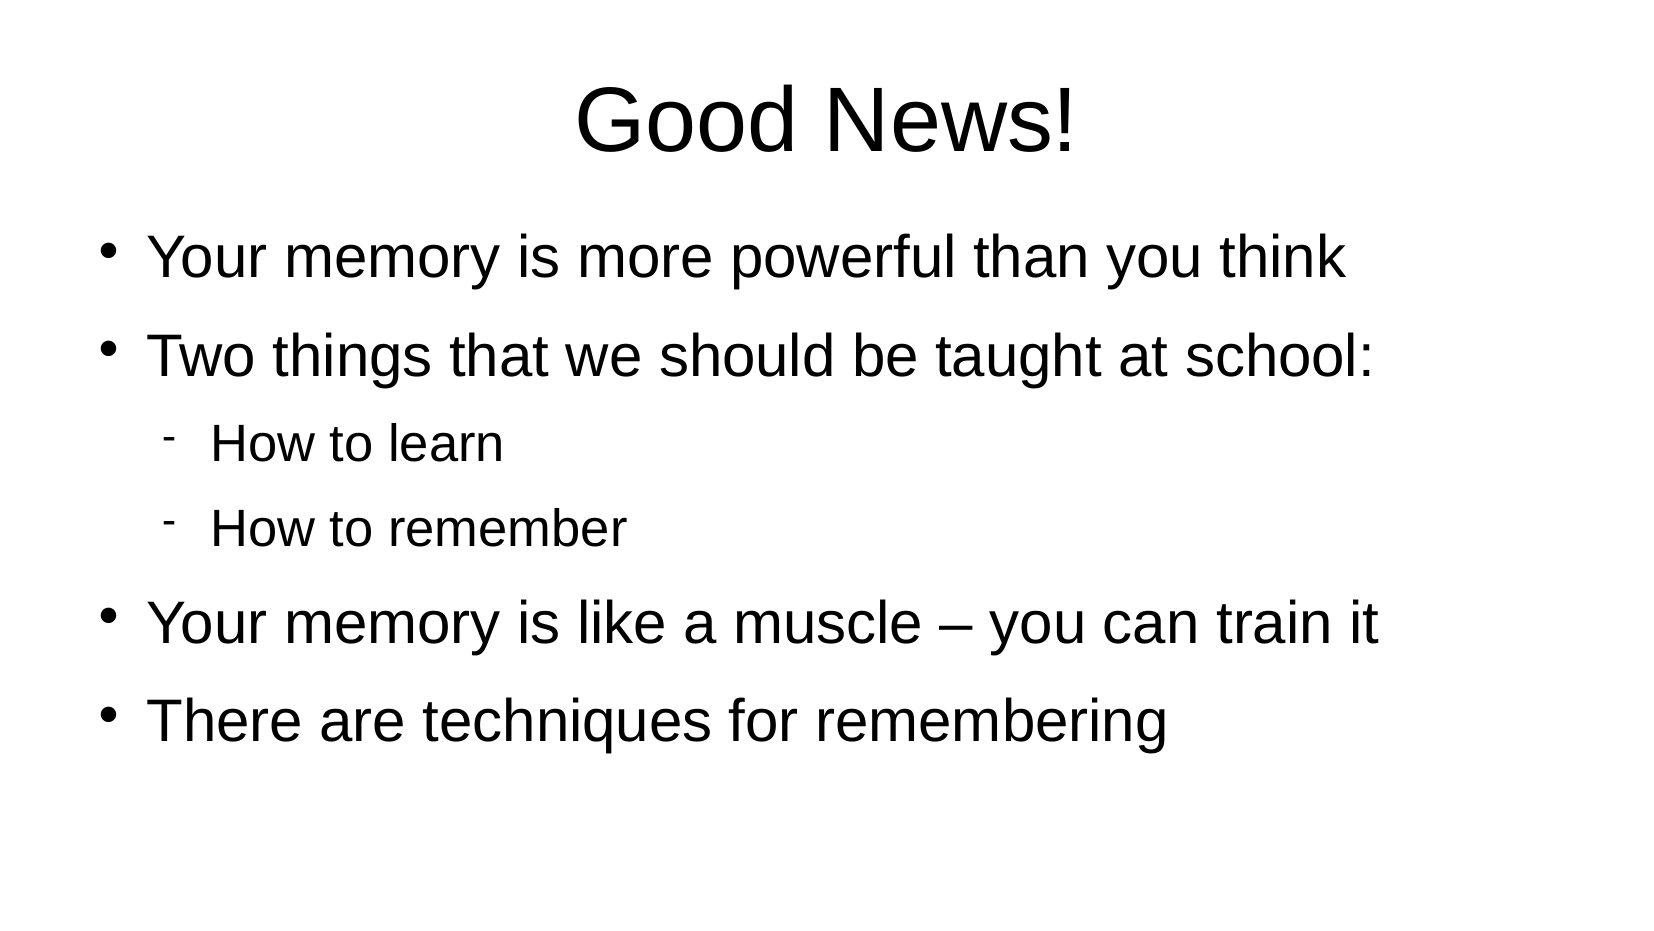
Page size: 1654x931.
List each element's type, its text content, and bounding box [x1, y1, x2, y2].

list Your memory is more powerful than you think Two things that we should be taught at school: How to learn How to remember Your memory is like a muscle – you can train it There are techniques for remembering [82, 217, 1571, 757]
title Good News! [82, 37, 1571, 193]
